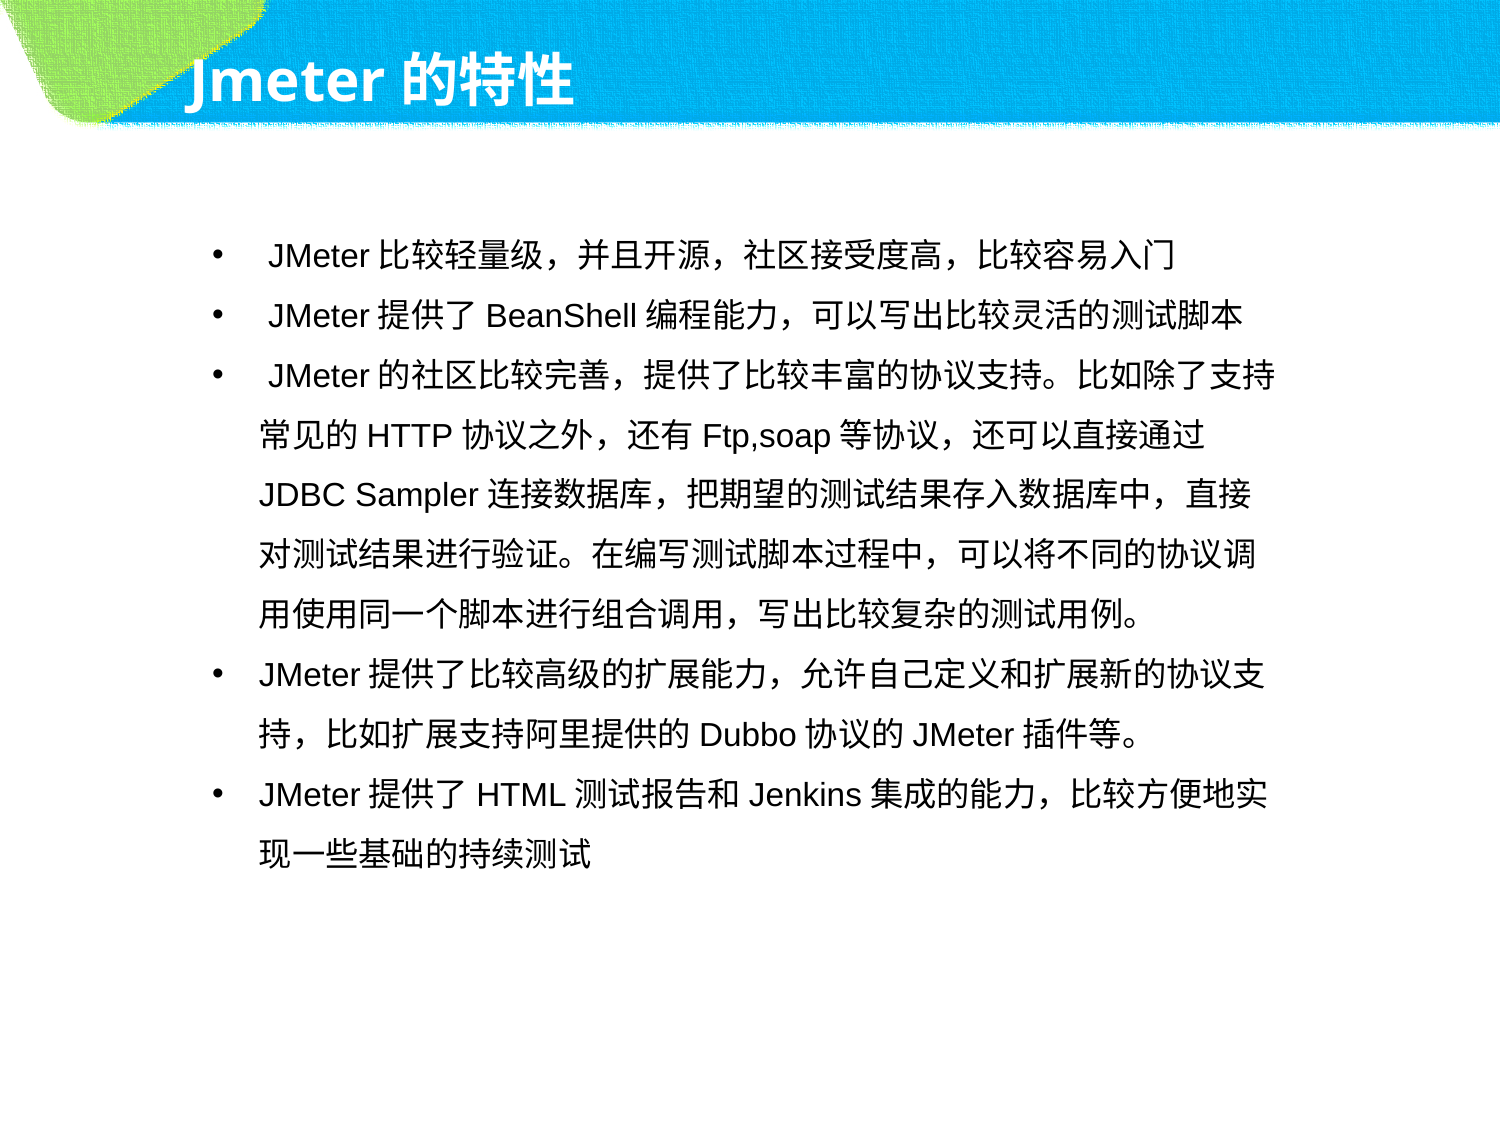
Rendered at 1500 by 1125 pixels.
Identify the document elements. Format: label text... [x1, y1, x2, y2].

text_box Jmeter的特性 [174, 43, 1469, 129]
text_box JMeter比较轻量级，并且开源，社区接受度高，比较容易入门 JMeter提供了BeanShell编程能力，可以写出比较灵活的测试脚本 JMeter的社区比较完善，提供了比较丰富的协议支持。比如除了支持常见的HTTP协议之外，还有Ftp,soap等协议，还可以直接通过JDBC Sampler连接数据库，把期望的测试结果存入数据库中，直接对测试结果进行验证。在编写测试脚本过程中，可以将不同的协议调用使用同一个脚本进行组合调用，写出比较复杂的测试用例。 JMeter提供了比较高级的扩展能力，允许自己定义和扩展新的协议支持，比如扩展支持阿里提供的Dubbo协议的JMeter插件等。 JMeter提供了HTML测试报告和Jenkins集成的能力，比较方便地实现一些基础的持续测试 [197, 206, 1291, 940]
picture [0, 0, 1500, 1125]
